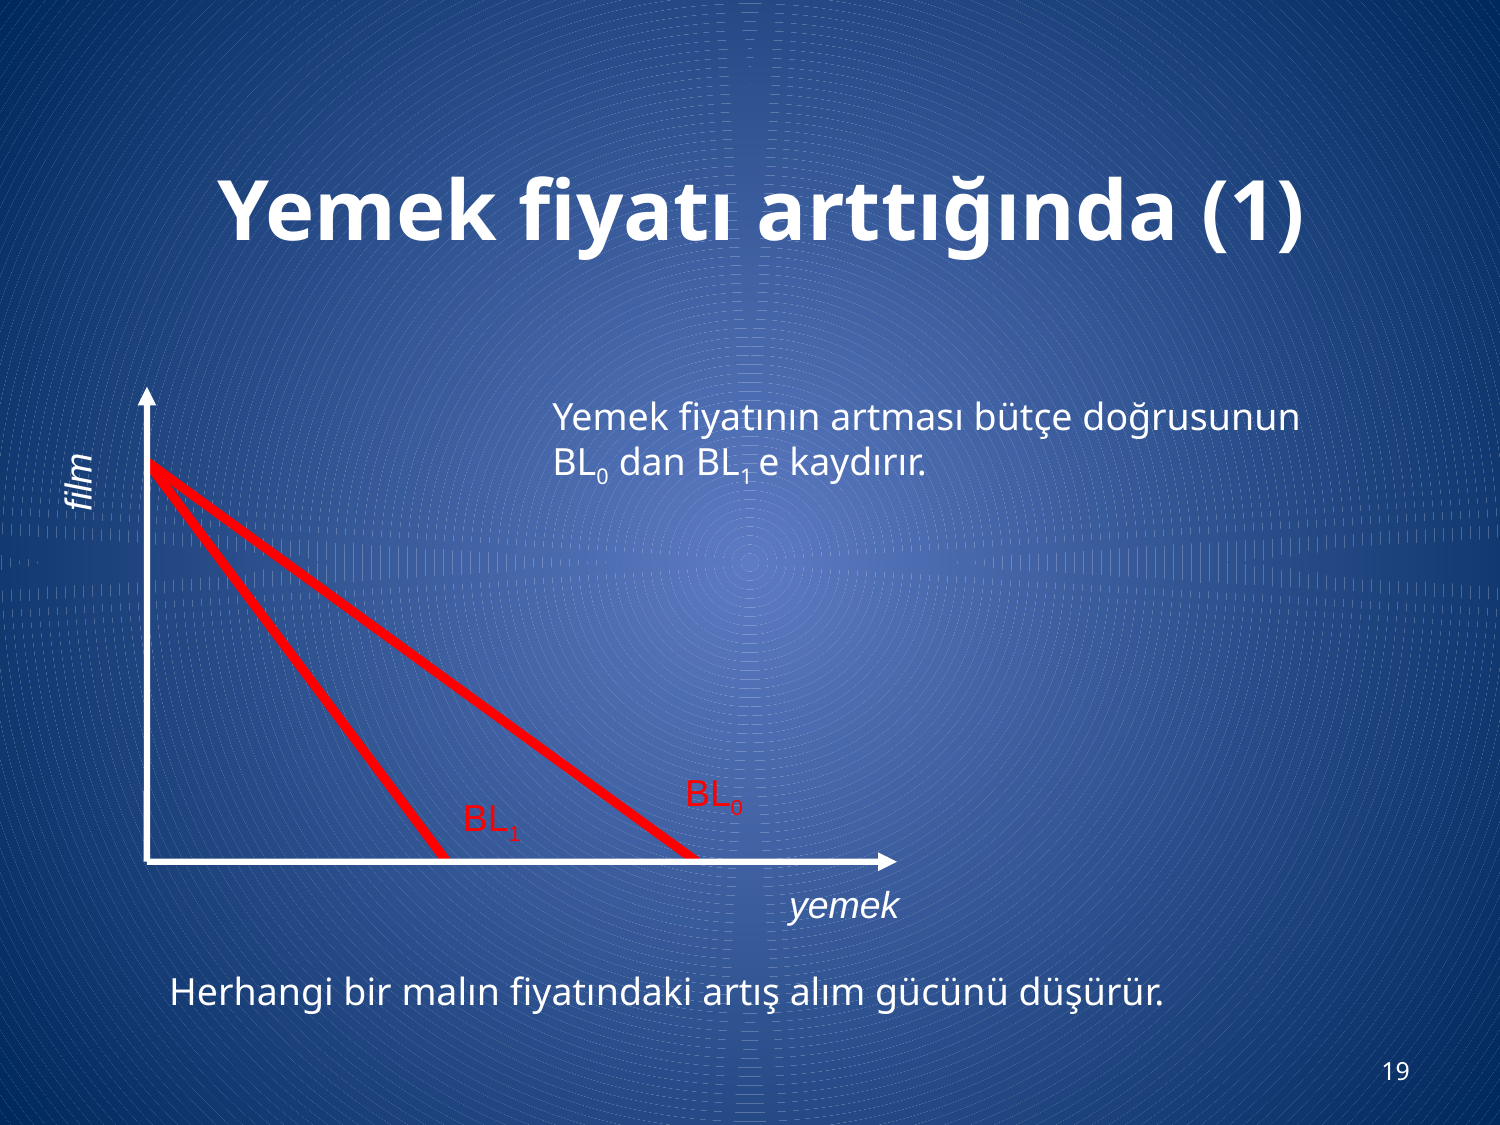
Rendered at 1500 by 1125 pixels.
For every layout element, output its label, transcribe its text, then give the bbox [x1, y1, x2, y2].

text_box Yemek fiyatının artması bütçe doğrusunun BL0 dan BL1 e kaydırır. [919, 385, 1376, 497]
title Yemek fiyatı arttığında (1) [123, 113, 1400, 302]
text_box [46, 386, 922, 940]
slide_number 19 [1074, 1042, 1425, 1103]
text_box Herhangi bir malın fiyatındaki artış alım gücünü düşürür. [154, 960, 1181, 1021]
